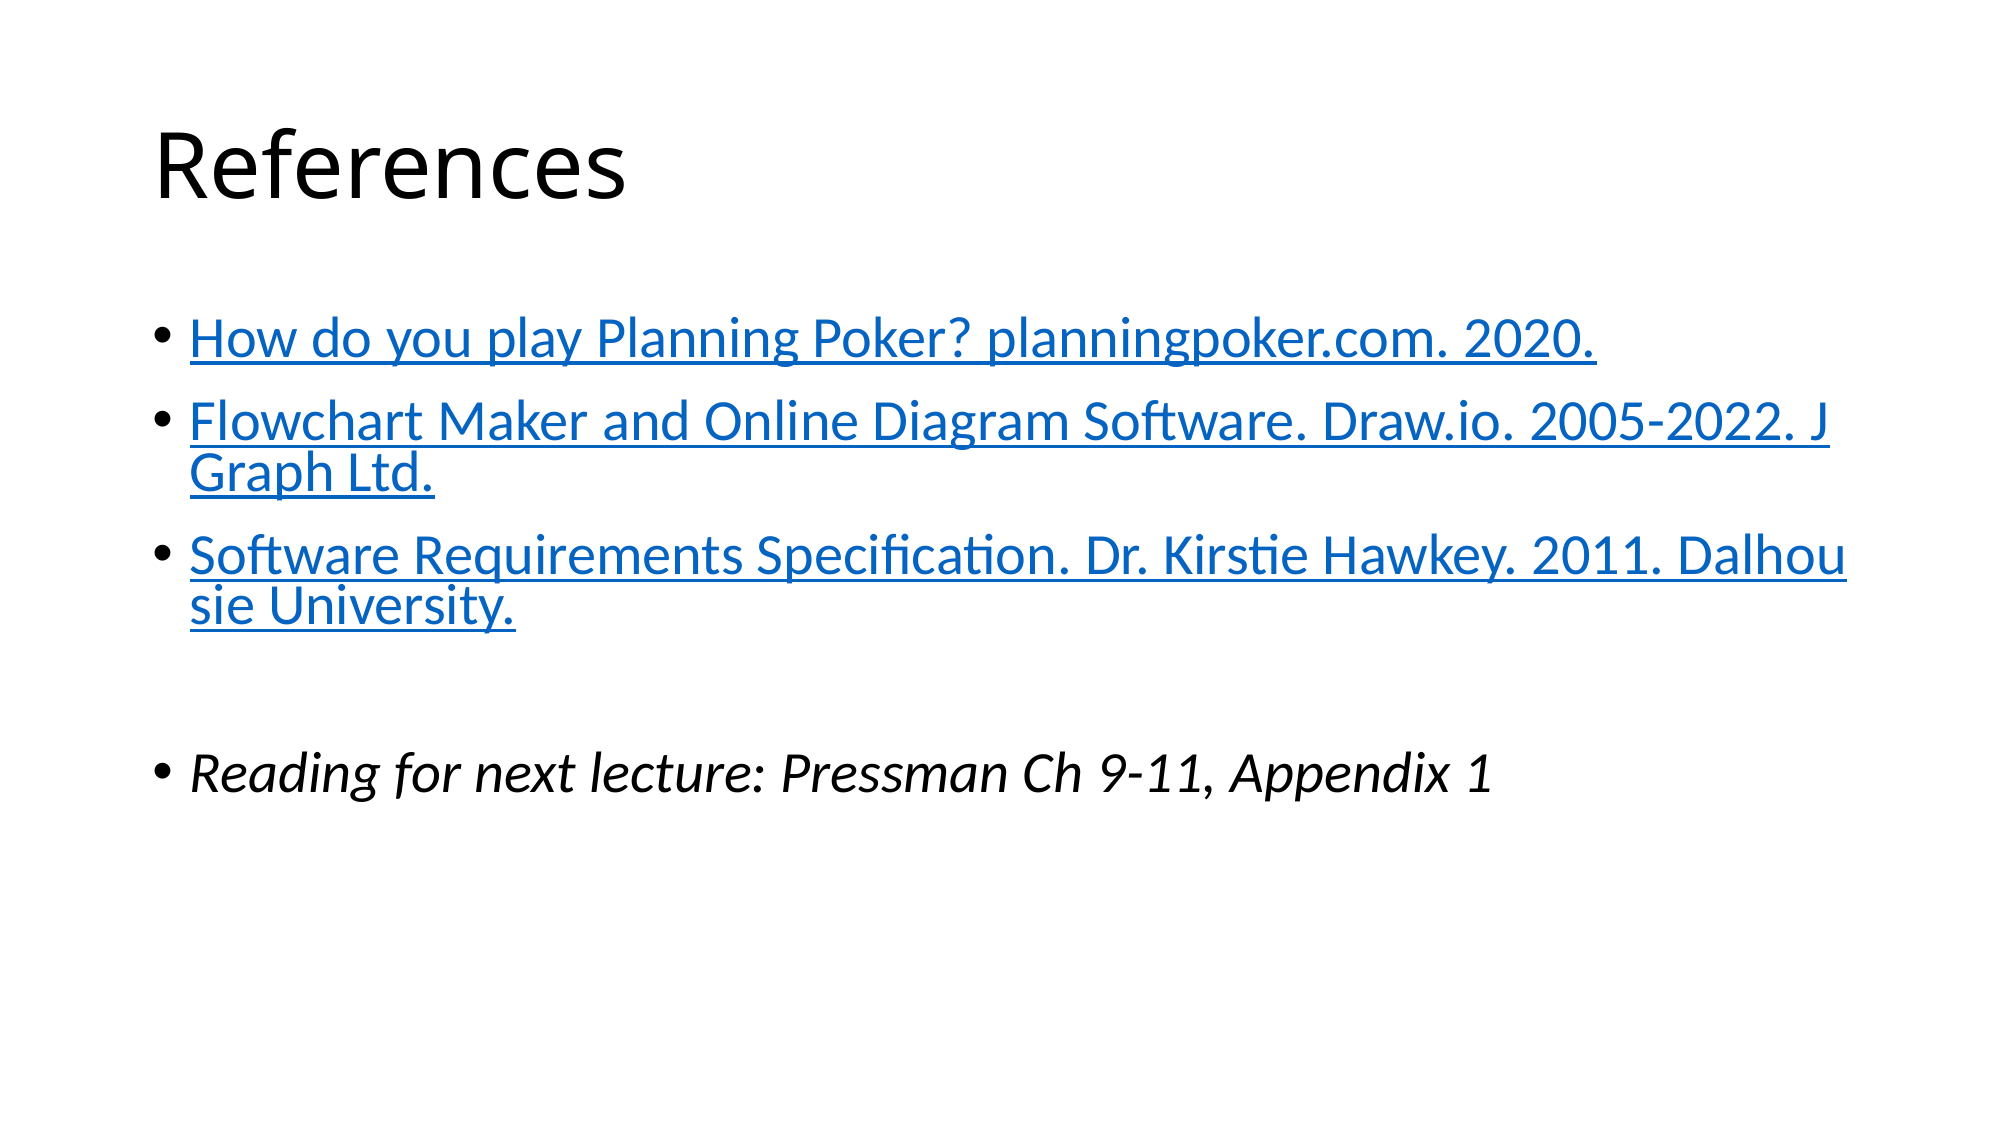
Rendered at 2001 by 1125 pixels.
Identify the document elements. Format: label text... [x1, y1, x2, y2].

title References [137, 59, 1863, 278]
list How do you play Planning Poker? planningpoker.com. 2020. Flowchart Maker and Online Diagram Software. Draw.io. 2005-2022. JGraph Ltd. Software Requirements Specification. Dr. Kirstie Hawkey. 2011. Dalhousie University. Reading for next lecture: Pressman Ch 9-11, Appendix 1 [137, 299, 1863, 1014]
